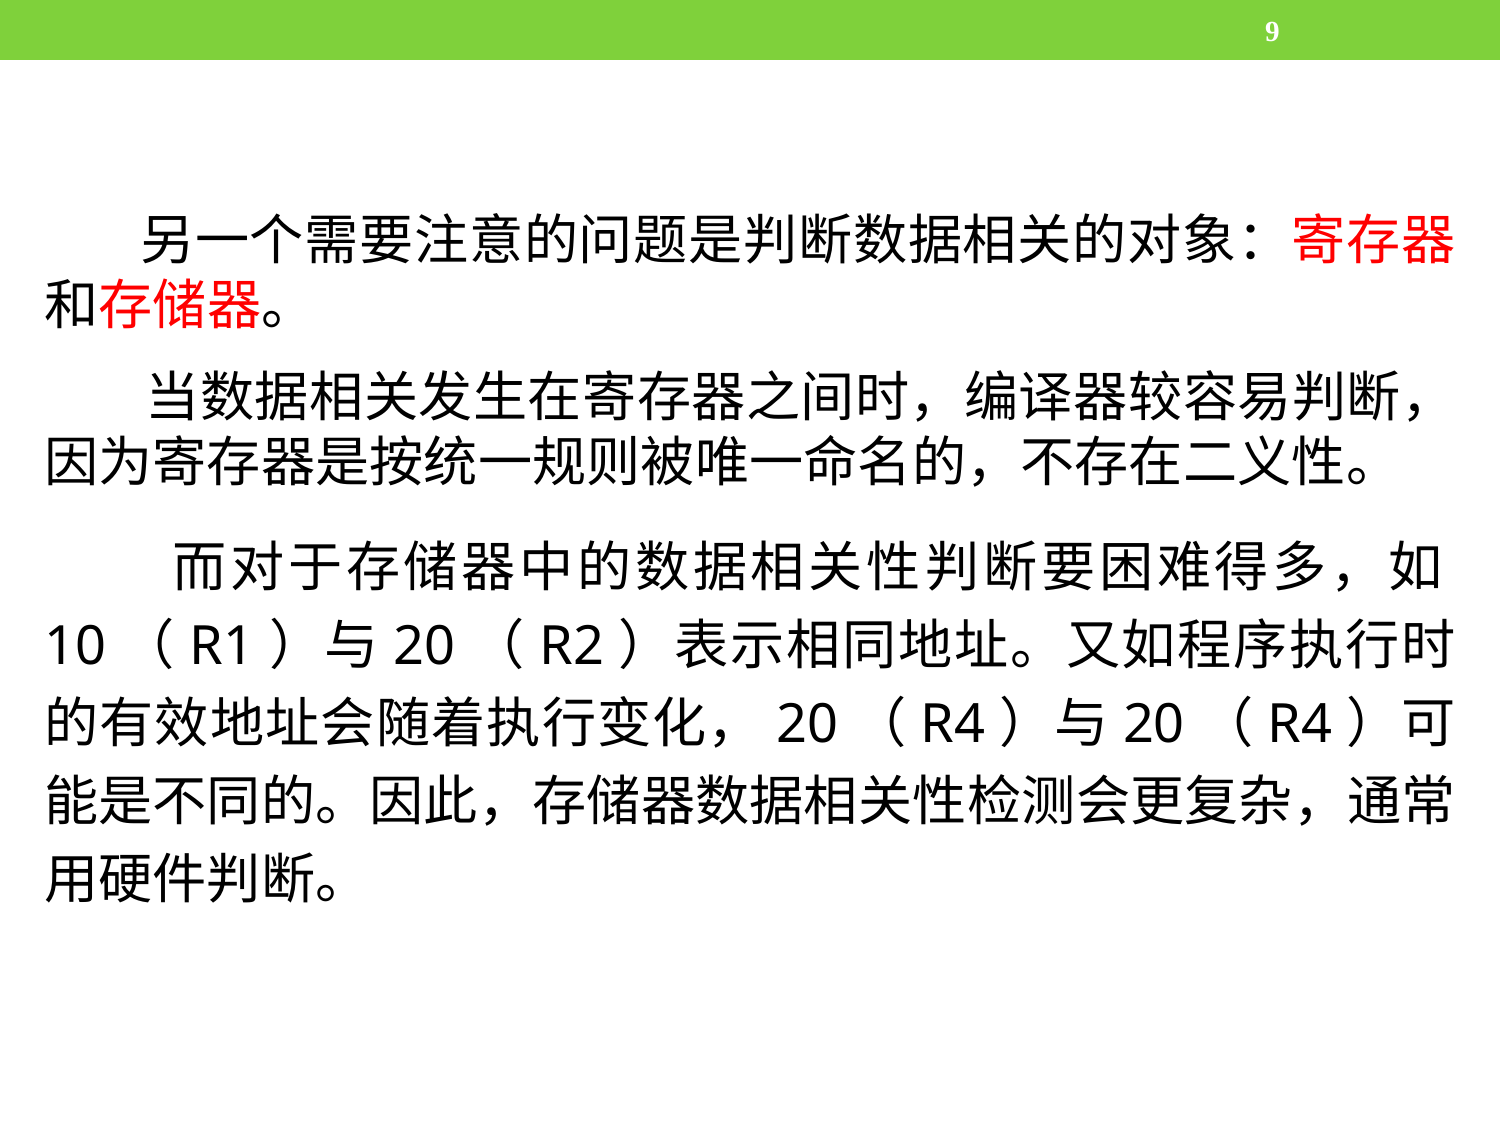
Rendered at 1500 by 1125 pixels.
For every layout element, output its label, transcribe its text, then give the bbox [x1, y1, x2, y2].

text_box 另一个需要注意的问题是判断数据相关的对象：寄存器和存储器。 当数据相关发生在寄存器之间时，编译器较容易判断，因为寄存器是按统一规则被唯一命名的，不存在二义性。 而对于存储器中的数据相关性判断要困难得多，如10（R1）与20（R2）表示相同地址。又如程序执行时的有效地址会随着执行变化，20（R4）与20（R4）可能是不同的。因此，存储器数据相关性检测会更复杂，通常用硬件判断。 [29, 198, 1471, 917]
slide_number 9 [1250, 3, 1425, 57]
